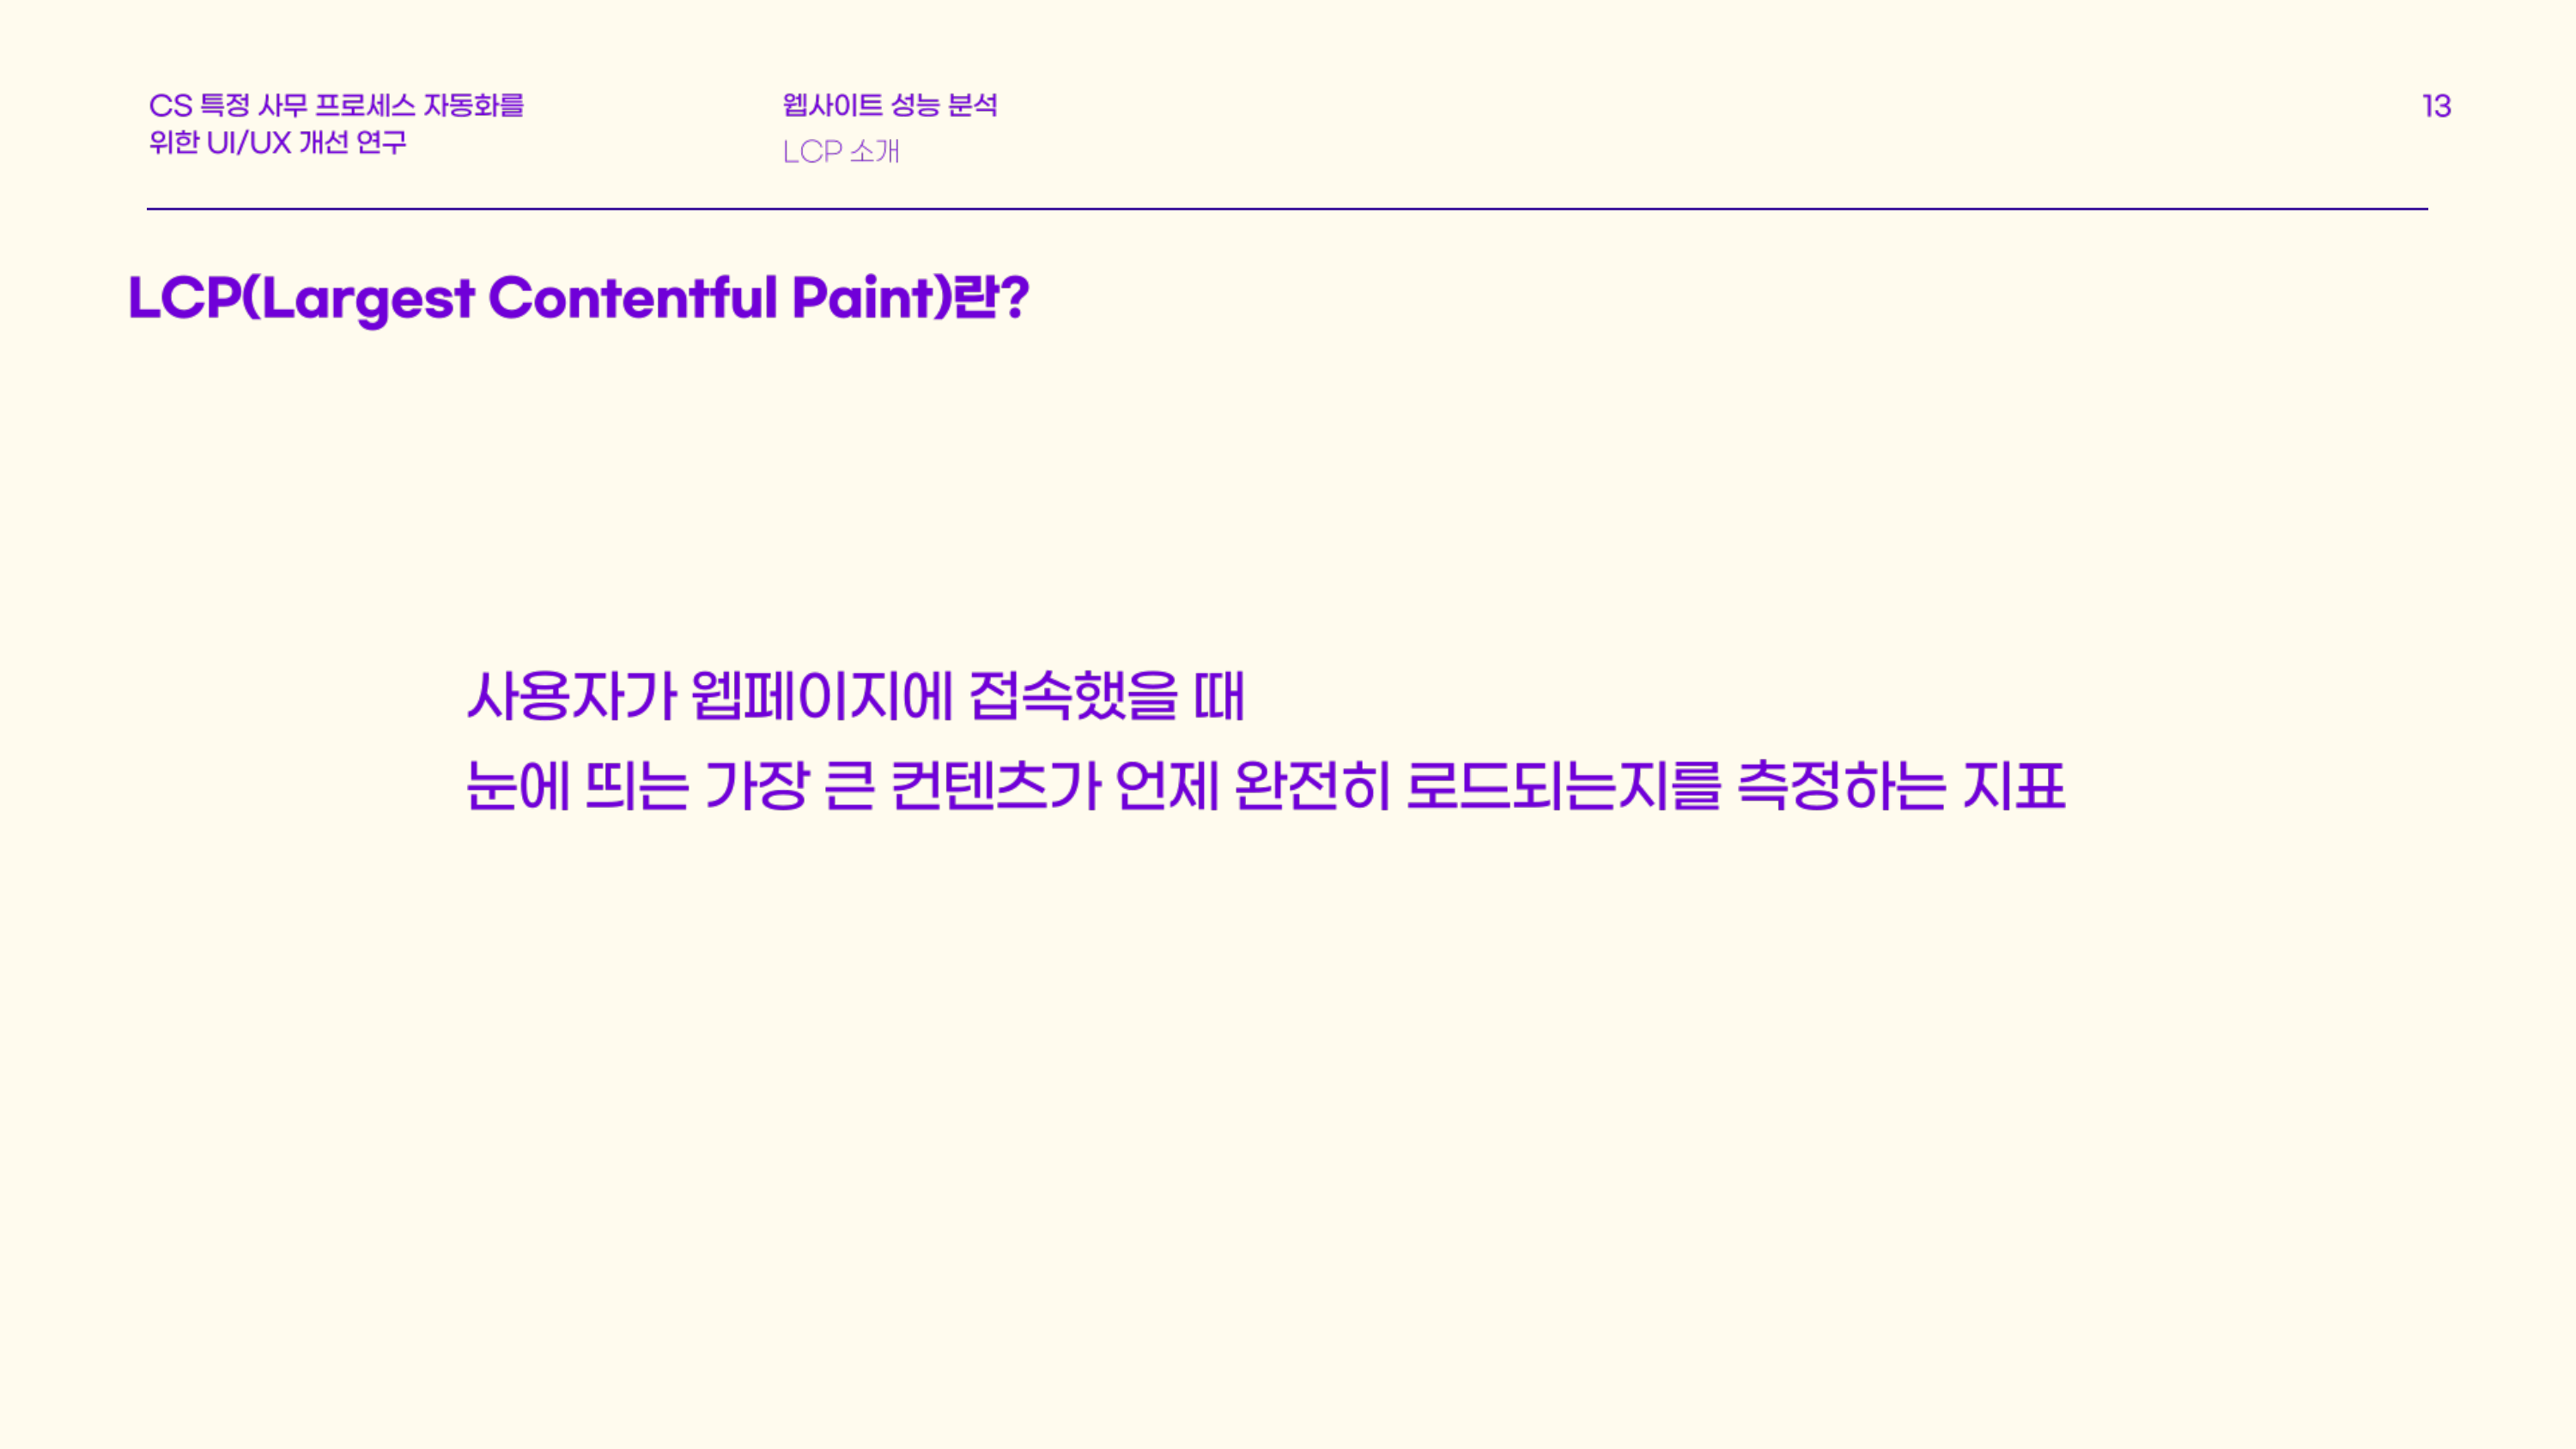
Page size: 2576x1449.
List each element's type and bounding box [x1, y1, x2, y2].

picture [778, 86, 1012, 176]
picture [2418, 86, 2466, 130]
picture [457, 653, 2099, 839]
picture [118, 259, 1058, 353]
picture [145, 86, 538, 178]
